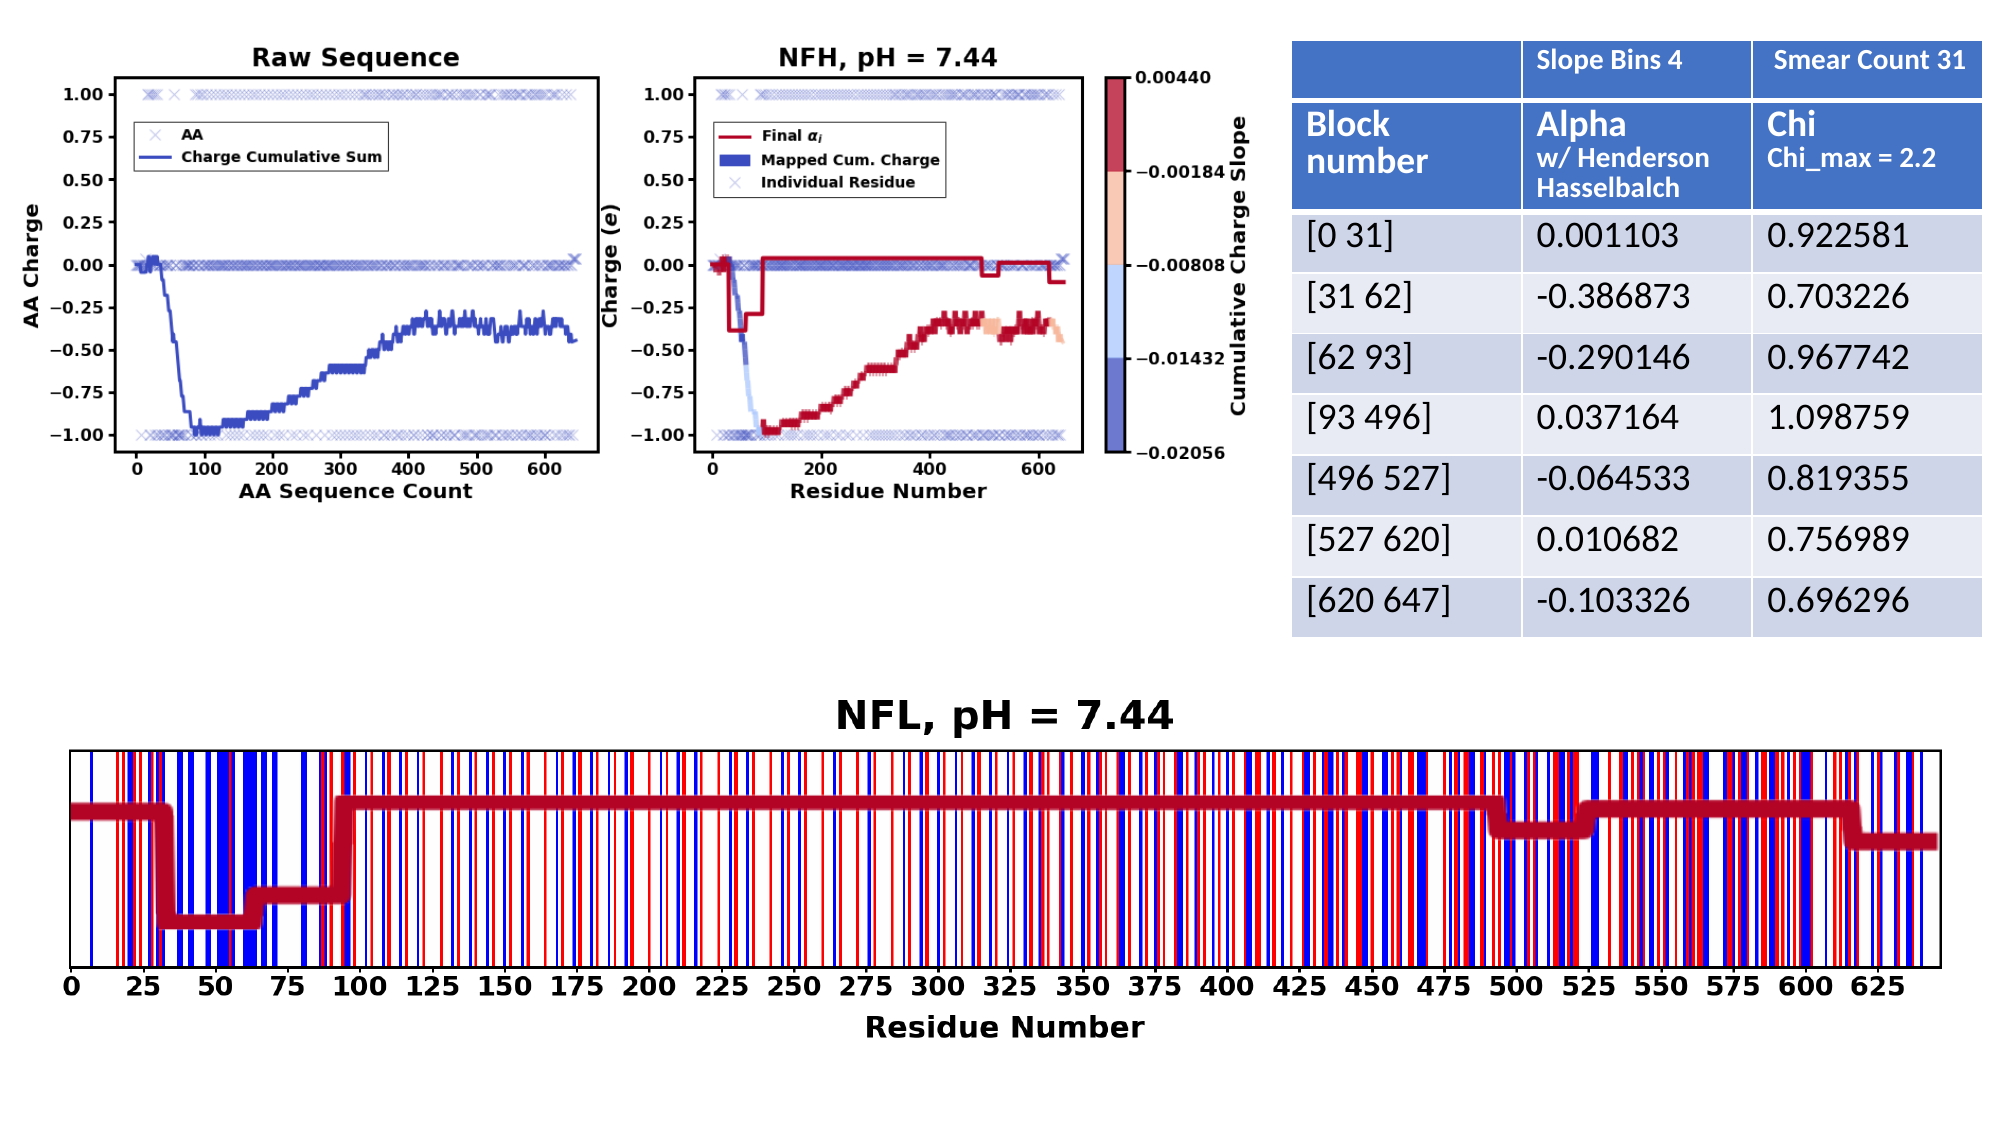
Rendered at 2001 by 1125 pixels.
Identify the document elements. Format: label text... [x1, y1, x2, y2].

table_cell 0.703226 [1753, 274, 1982, 333]
picture [16, 39, 1258, 510]
table_cell [496 527] [1292, 456, 1521, 515]
table_header Slope Bins 4 [1523, 41, 1751, 98]
table_cell [527 620] [1292, 517, 1521, 576]
table_cell 0.922581 [1753, 215, 1982, 272]
table_header Chi Chi_max = 2.2 [1753, 103, 1982, 209]
table_header Smear Count 31 [1753, 41, 1982, 98]
table_cell 0.010682 [1523, 517, 1751, 576]
table_header [1292, 41, 1521, 98]
table_cell [62 93] [1292, 334, 1521, 393]
table_cell 1.098759 [1753, 395, 1982, 454]
table_cell 0.001103 [1523, 215, 1751, 272]
table_cell [620 647] [1292, 578, 1521, 637]
table_header Block number [1292, 103, 1521, 209]
table_cell [93 496] [1292, 395, 1521, 454]
table_cell -0.103326 [1523, 578, 1751, 637]
table_cell 0.037164 [1523, 395, 1751, 454]
table_cell -0.290146 [1523, 334, 1751, 393]
table_cell 0.819355 [1753, 456, 1982, 515]
table_header Alpha w/ Henderson Hasselbalch [1523, 103, 1751, 209]
table_cell -0.386873 [1523, 274, 1751, 333]
table_cell 0.756989 [1753, 517, 1982, 576]
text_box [55, 692, 1945, 1048]
table_cell 0.967742 [1753, 334, 1982, 393]
table_cell [31 62] [1292, 274, 1521, 333]
table_cell [0 31] [1292, 215, 1521, 272]
table_cell 0.696296 [1753, 578, 1982, 637]
table_cell -0.064533 [1523, 456, 1751, 515]
